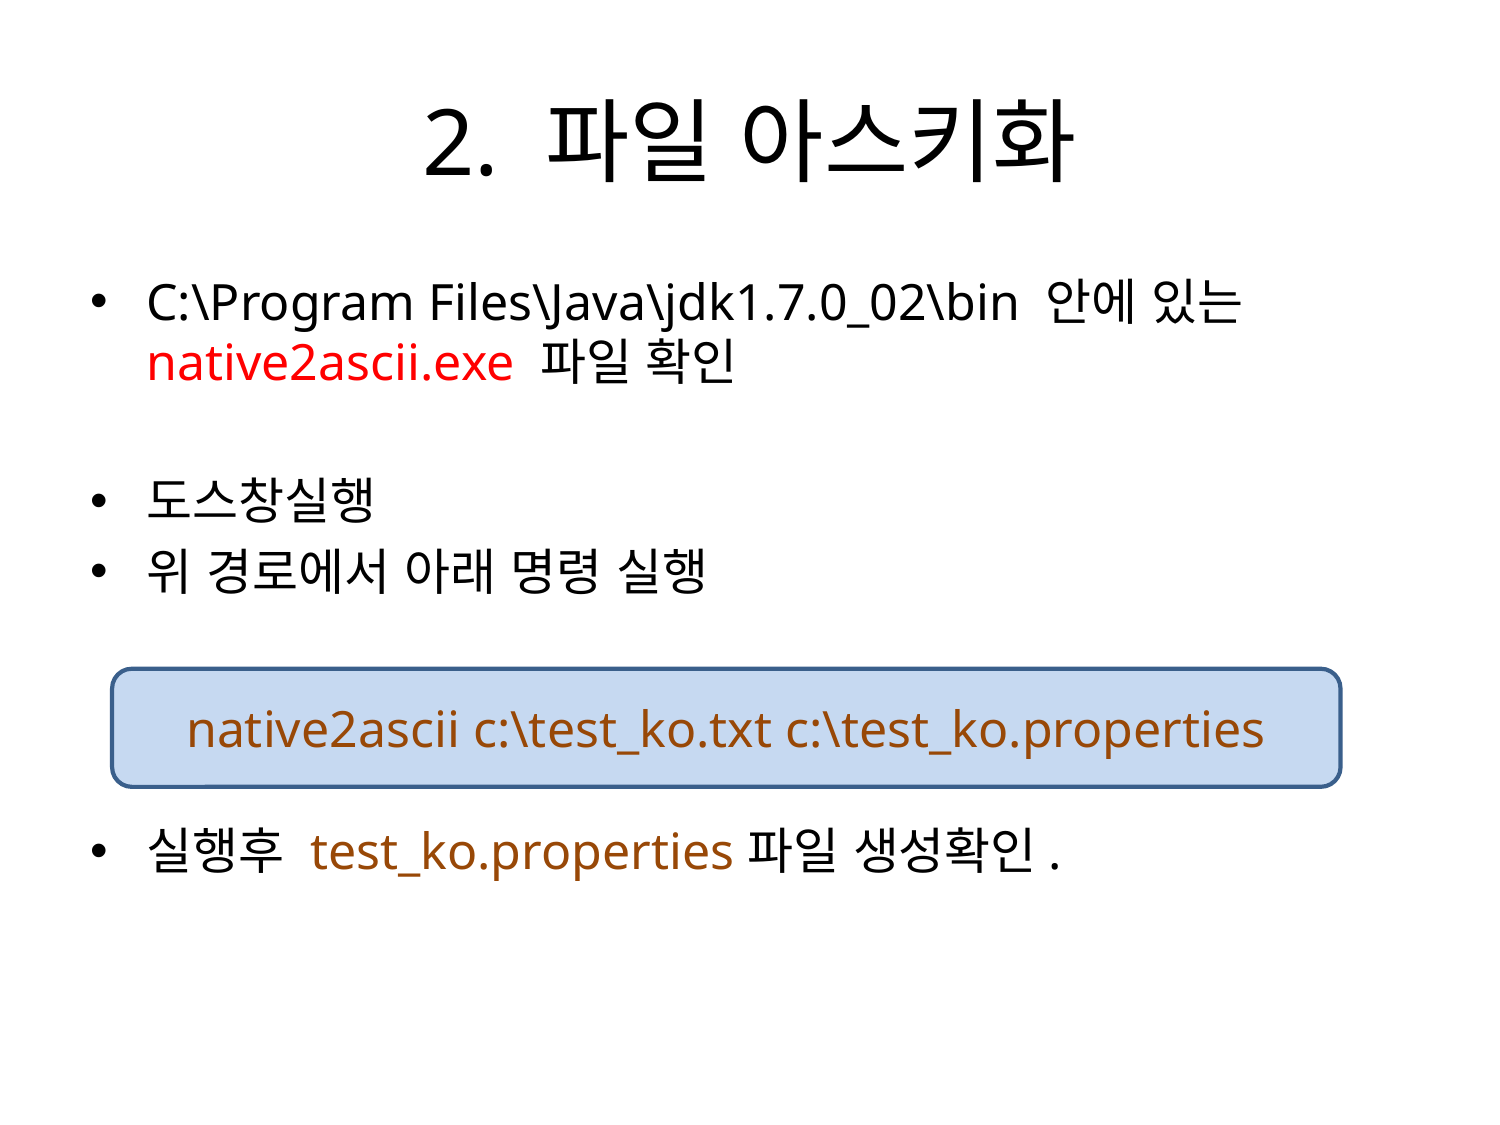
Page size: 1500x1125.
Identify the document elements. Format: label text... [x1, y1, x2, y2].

text_box native2ascii c:\test_ko.txt c:\test_ko.properties [109, 666, 1343, 789]
list C:\Program Files\Java\jdk1.7.0_02\bin 안에 있는 native2ascii.exe 파일 확인 도스창실행 위 경로에서 아래 명령 실행 실행후 test_ko.properties파일 생성확인. [75, 262, 1425, 1005]
title 2. 파일 아스키화 [75, 45, 1425, 233]
